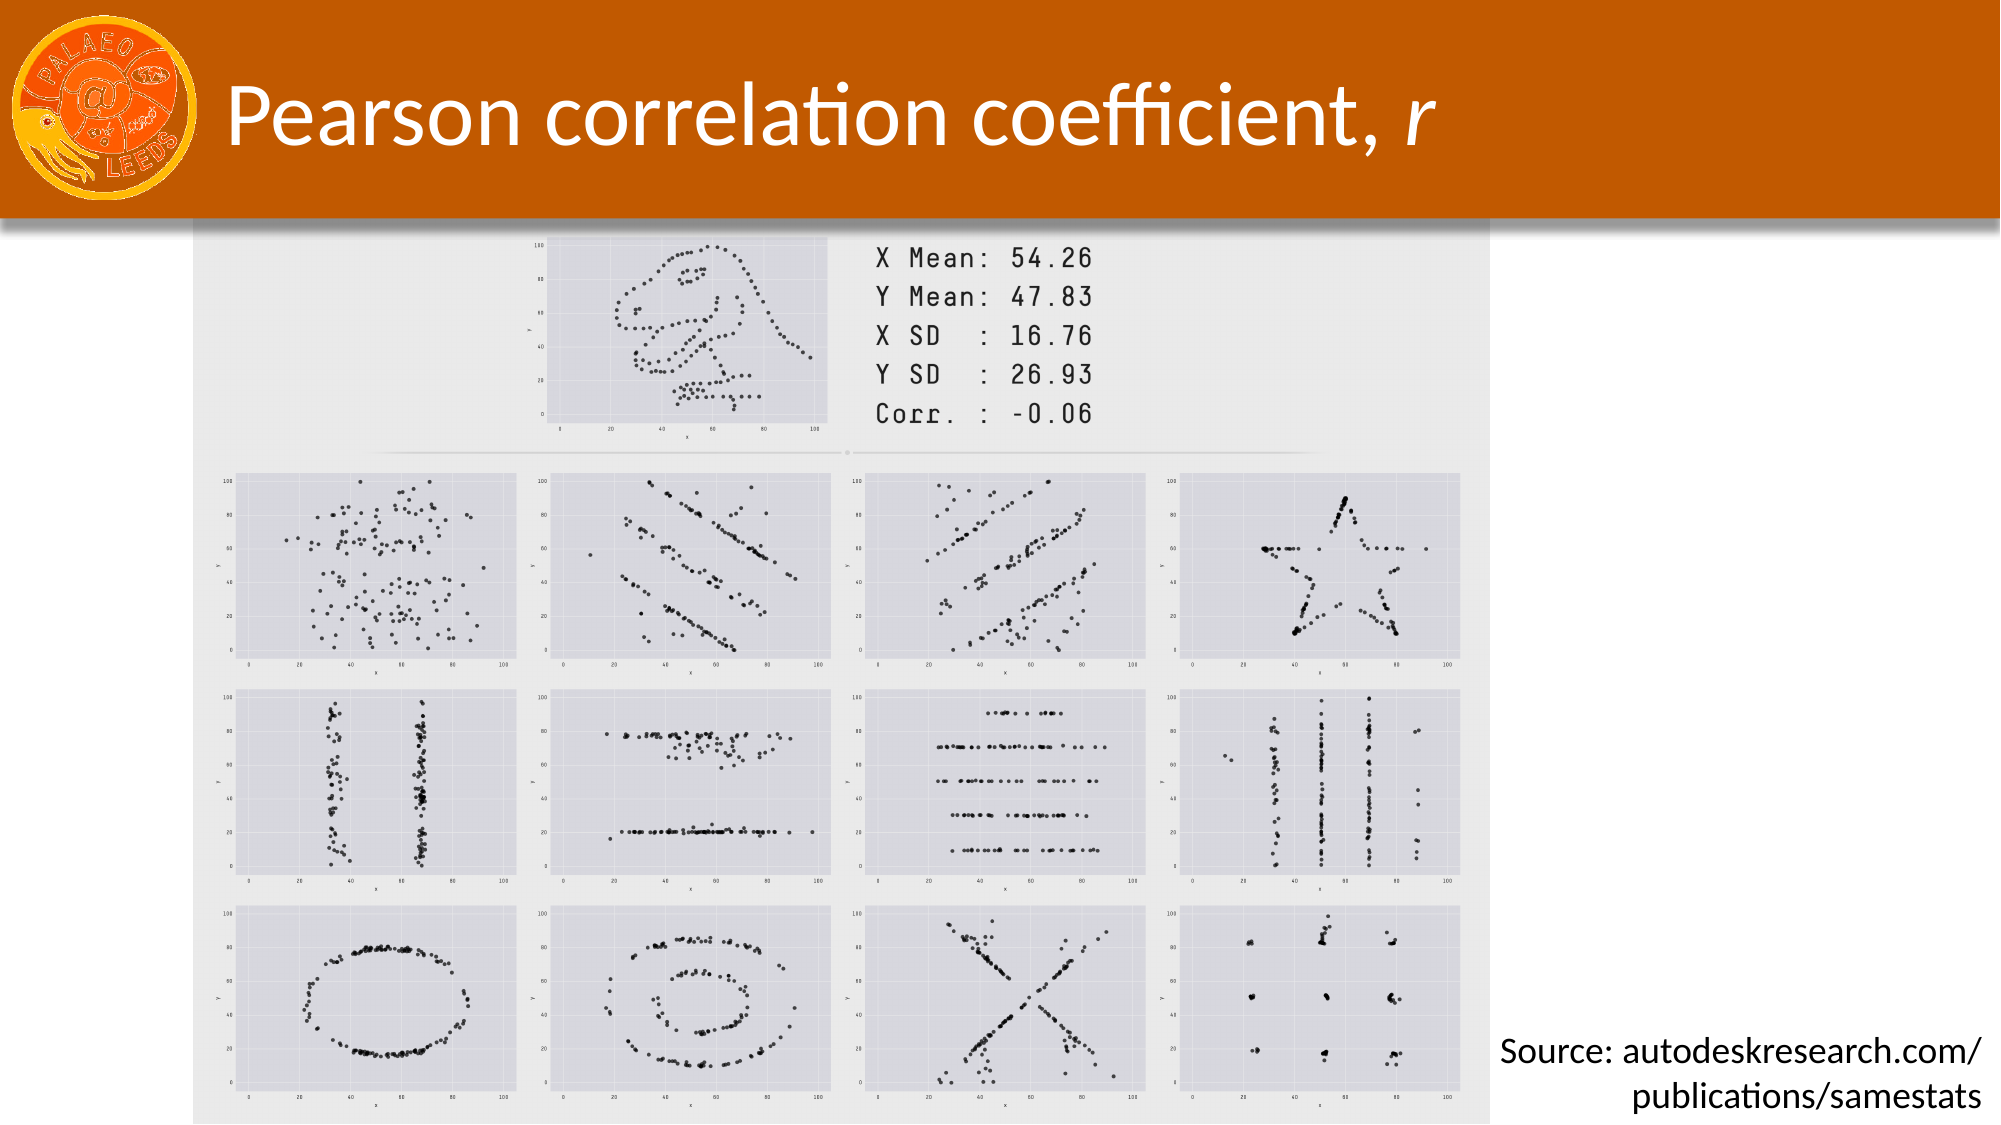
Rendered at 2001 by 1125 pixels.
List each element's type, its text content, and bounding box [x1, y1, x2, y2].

text_box Source: autodeskresearch.com/ publications/samestats [1490, 1018, 1998, 1124]
text_box [0, 0, 2000, 219]
picture [193, 218, 1490, 1124]
picture [11, 15, 197, 200]
text_box Pearson correlation coefficient, r [210, 17, 2000, 201]
